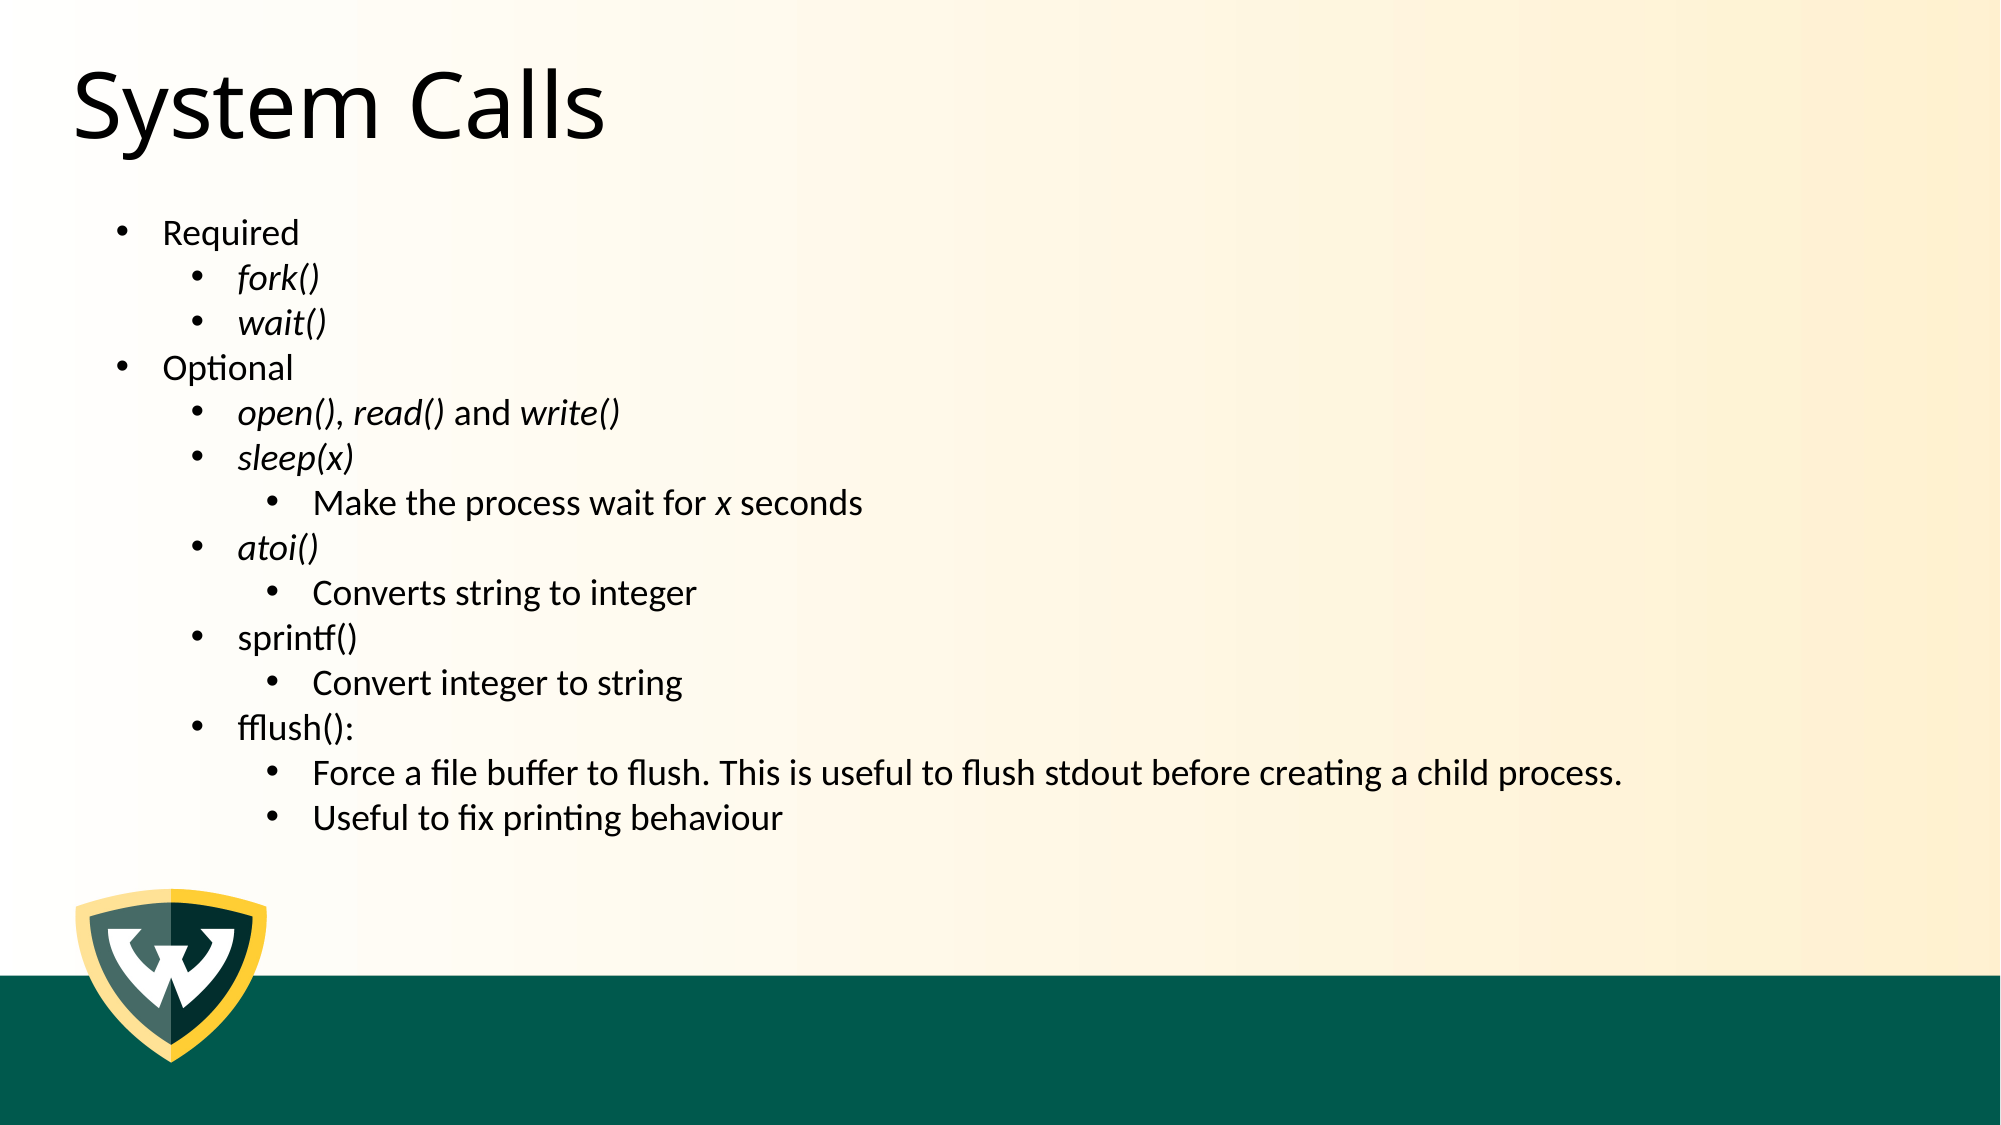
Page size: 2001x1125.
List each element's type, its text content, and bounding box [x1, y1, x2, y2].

text_box Required fork() wait() Optional open(), read() and write() sleep(x) Make the process wait for x seconds atoi() Converts string to integer sprintf() Convert integer to string fflush(): Force a file buffer to flush. This is useful to flush stdout before creating a child process. Useful to fix printing behaviour [101, 200, 1963, 891]
picture [0, 0, 2001, 1125]
title System Calls [56, 0, 1782, 218]
